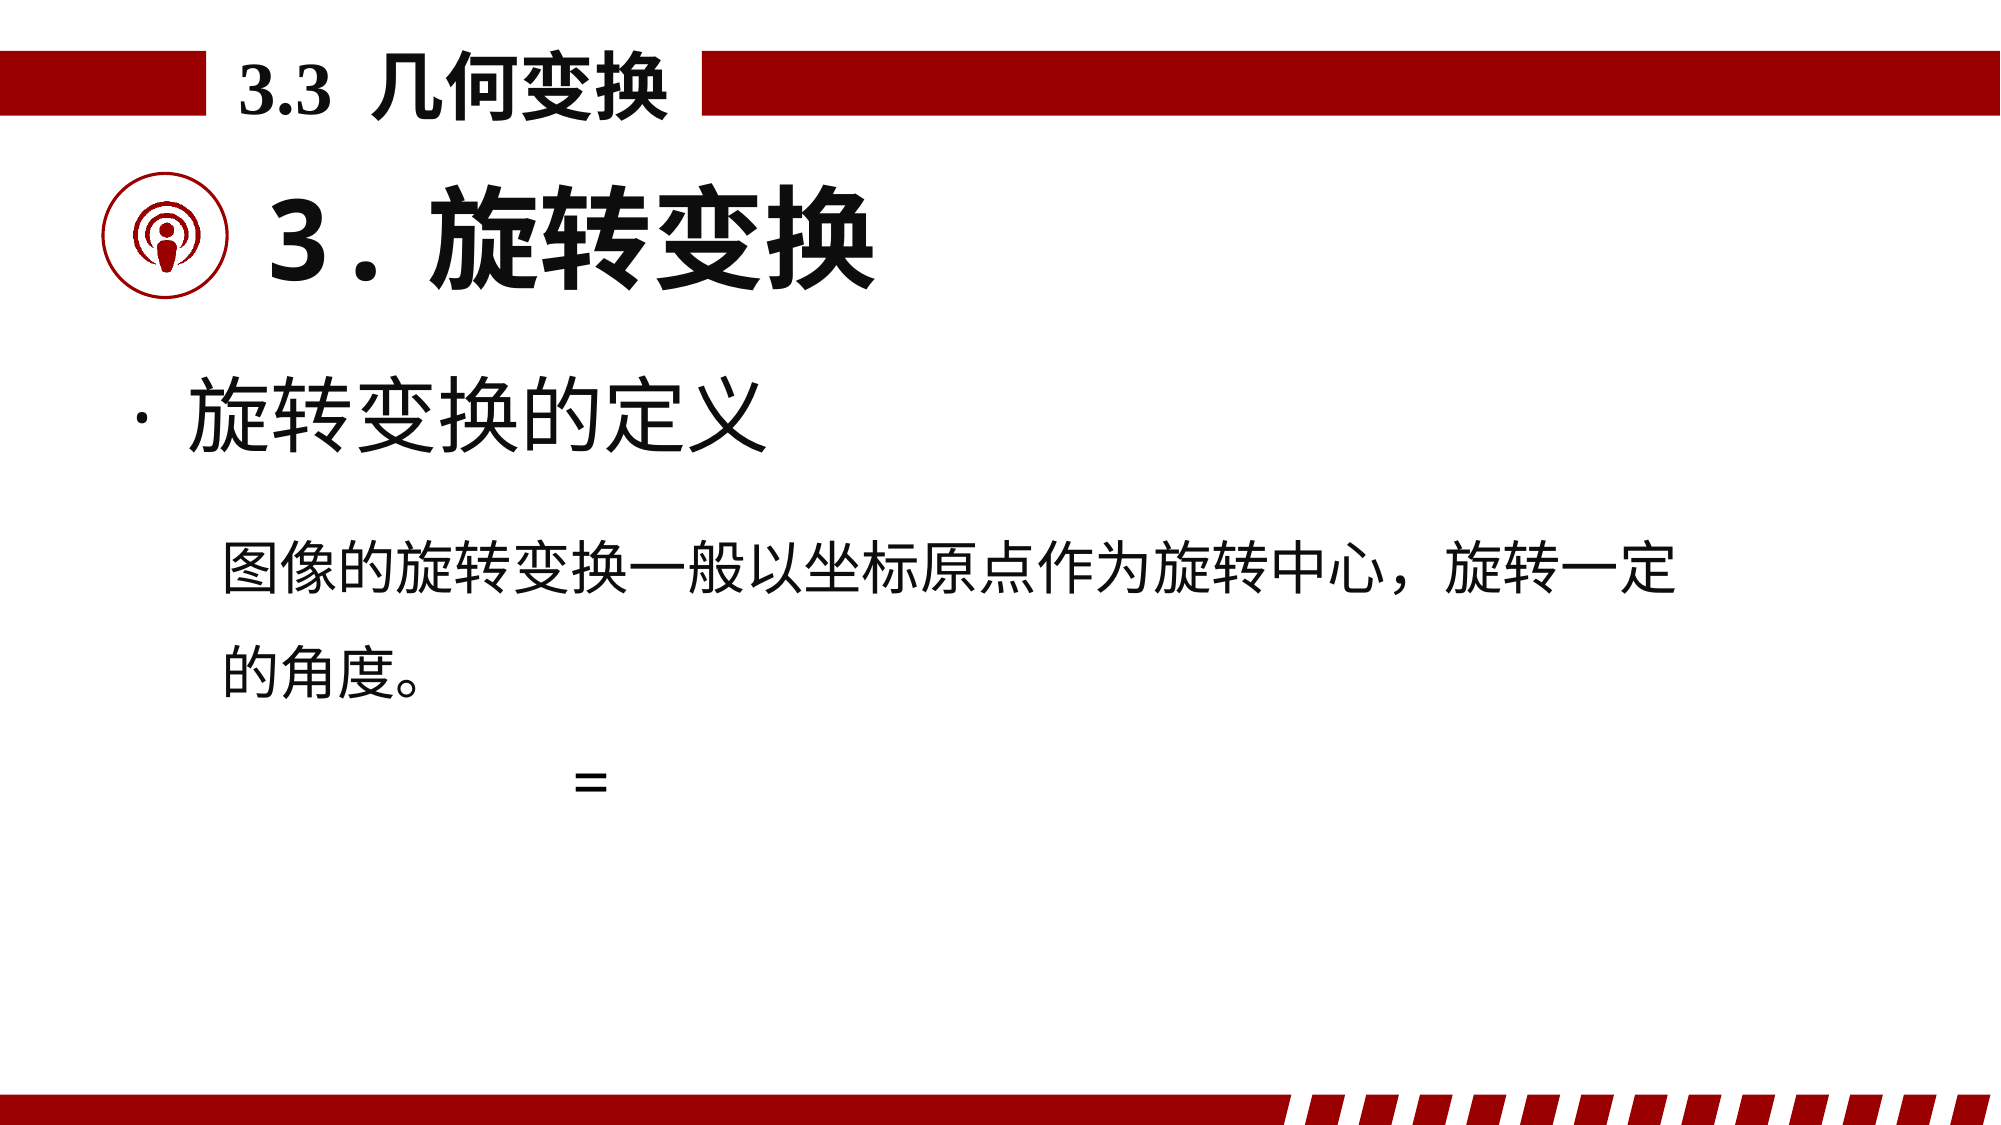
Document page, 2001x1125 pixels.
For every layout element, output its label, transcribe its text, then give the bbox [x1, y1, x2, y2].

text_box 3.旋转变换 [250, 160, 1415, 311]
text_box [1357, 1093, 1401, 1125]
picture [126, 196, 207, 277]
text_box [1303, 1093, 1347, 1125]
text_box [1841, 1093, 1885, 1125]
text_box 3.3 几何变换 [206, 32, 702, 138]
text_box [1733, 1093, 1777, 1125]
text_box [1465, 1093, 1508, 1125]
text_box [1680, 1093, 1723, 1125]
text_box [1895, 1093, 1938, 1125]
text_box 图像的旋转变换一般以坐标原点作为旋转中心，旋转一定的角度。 [206, 488, 1722, 714]
text_box [1949, 1093, 1992, 1125]
text_box [1411, 1093, 1454, 1125]
text_box [1518, 1093, 1562, 1125]
text_box [0, 1093, 1293, 1125]
text_box [702, 50, 2000, 117]
text_box [0, 50, 206, 117]
text_box [1787, 1093, 1831, 1125]
text_box [1626, 1093, 1670, 1125]
text_box [1572, 1093, 1616, 1125]
text_box [101, 172, 229, 299]
text_box ·旋转变换的定义 [103, 355, 824, 471]
